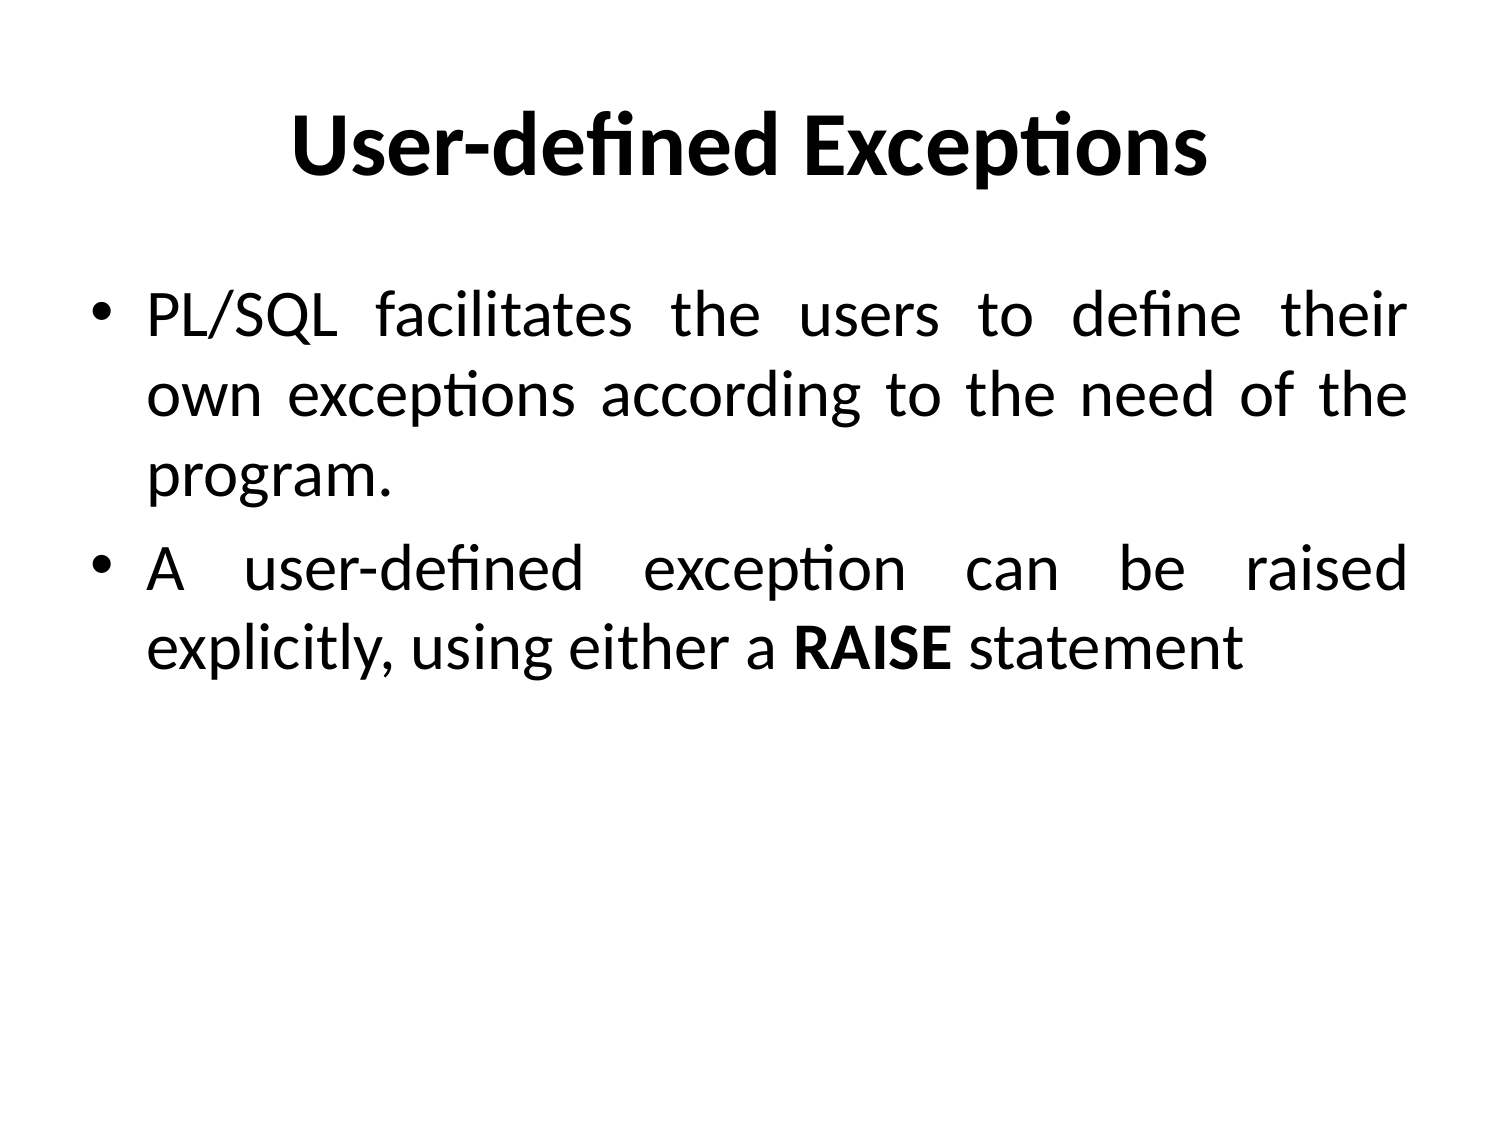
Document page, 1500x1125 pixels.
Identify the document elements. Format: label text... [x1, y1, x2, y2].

list PL/SQL facilitates the users to define their own exceptions according to the need of the program. A user-defined exception can be raised explicitly, using either a RAISE statement [75, 262, 1425, 1005]
title User-defined Exceptions [75, 45, 1425, 233]
